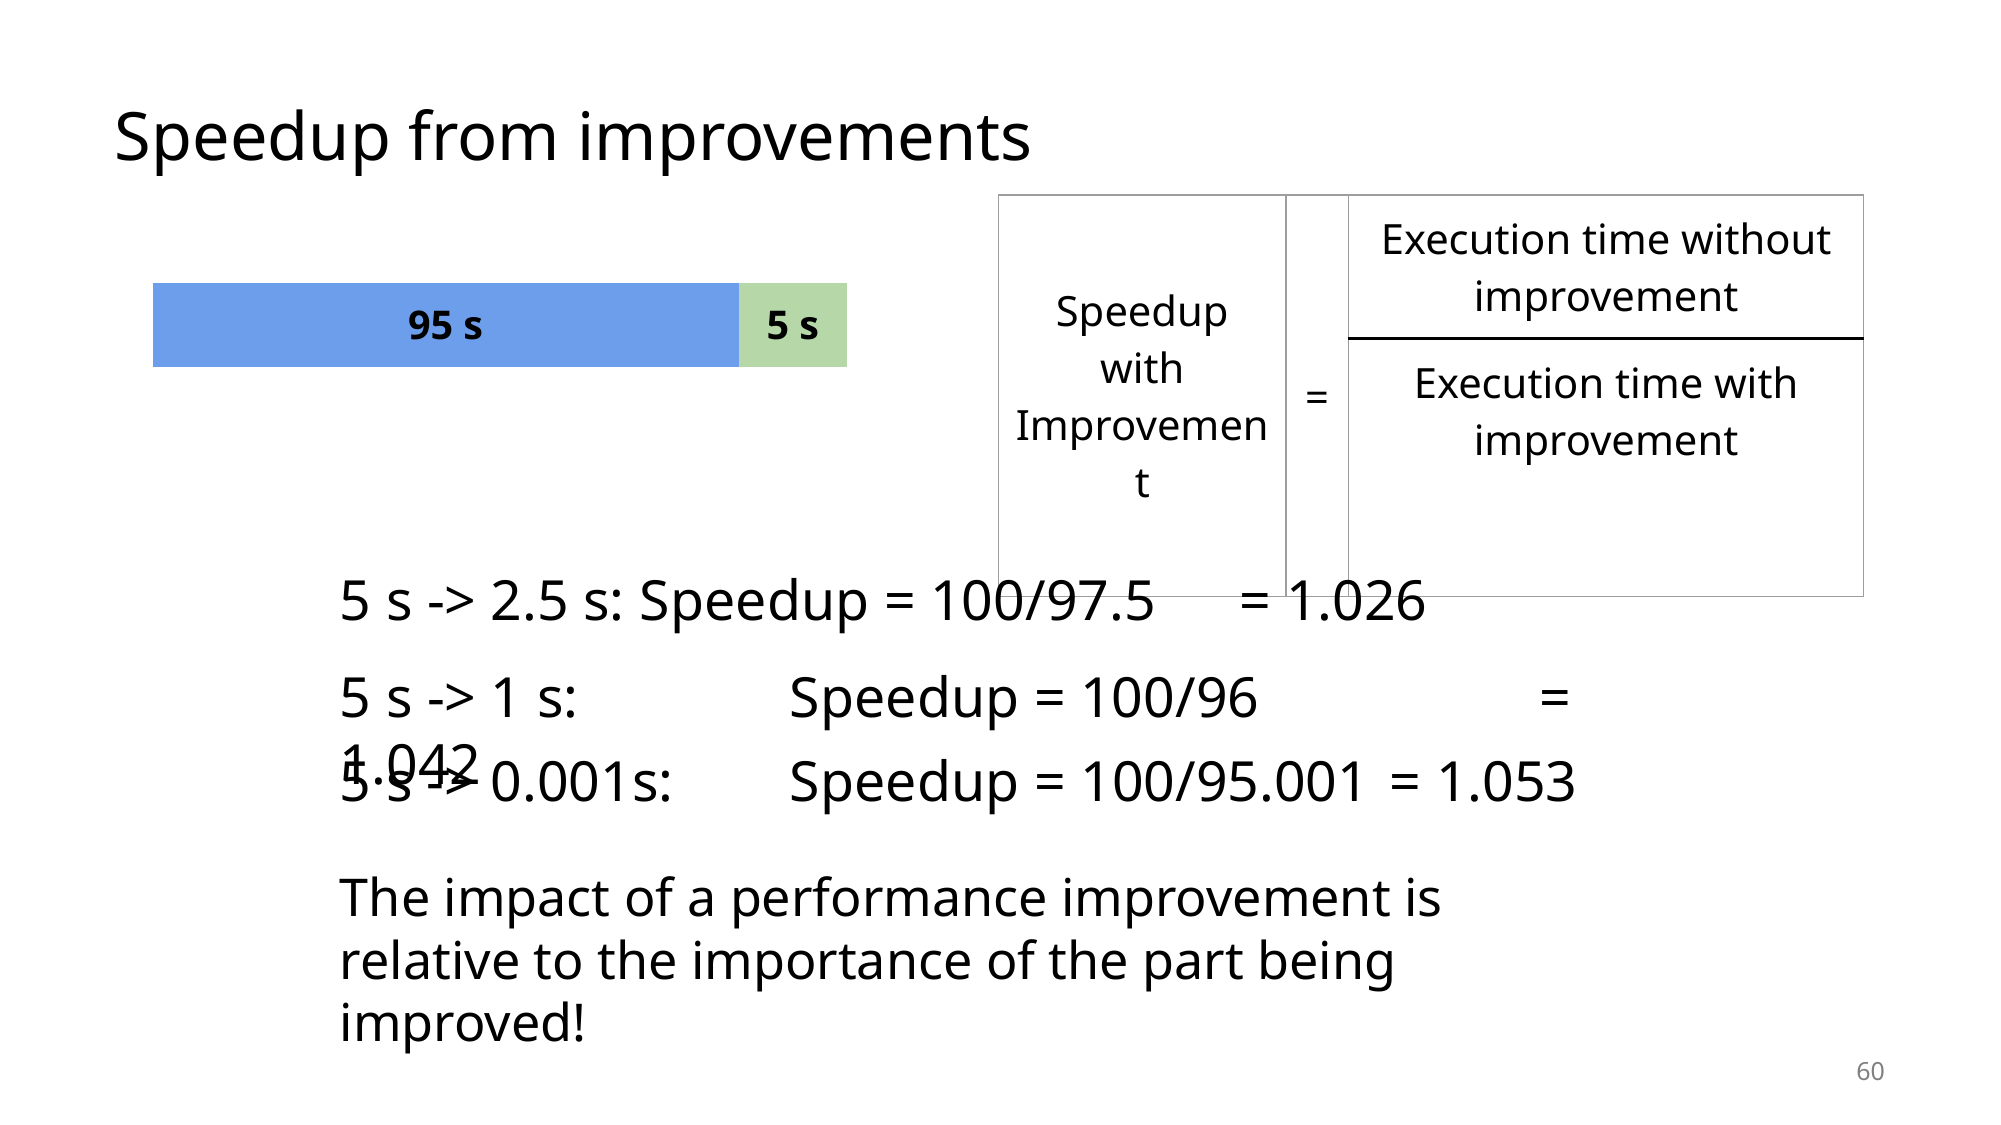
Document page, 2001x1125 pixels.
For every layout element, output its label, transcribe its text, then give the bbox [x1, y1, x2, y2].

title Speedup from improvements [99, 45, 1900, 233]
slide_number 60 [1433, 1042, 1900, 1103]
text_box 5 s -> 0.001s: Speedup = 100/95.001 = 1.053 The impact of a performance improvement is relative to the importance of the part being improved! [324, 731, 1622, 1053]
text_box 5 s -> 2.5 s: Speedup = 100/97.5 = 1.026 [324, 414, 1675, 647]
table_header 95 s [153, 283, 739, 367]
table_cell Execution time with improvement [1349, 340, 1863, 596]
table_header = [1287, 196, 1348, 414]
table_header Execution time without improvement [1349, 196, 1863, 337]
text_box 5 s -> 1 s: Speedup = 100/96 = 1.042 [324, 647, 1675, 758]
table_header 5 s [739, 283, 847, 367]
table_header Speedup with Improvement [999, 196, 1285, 414]
